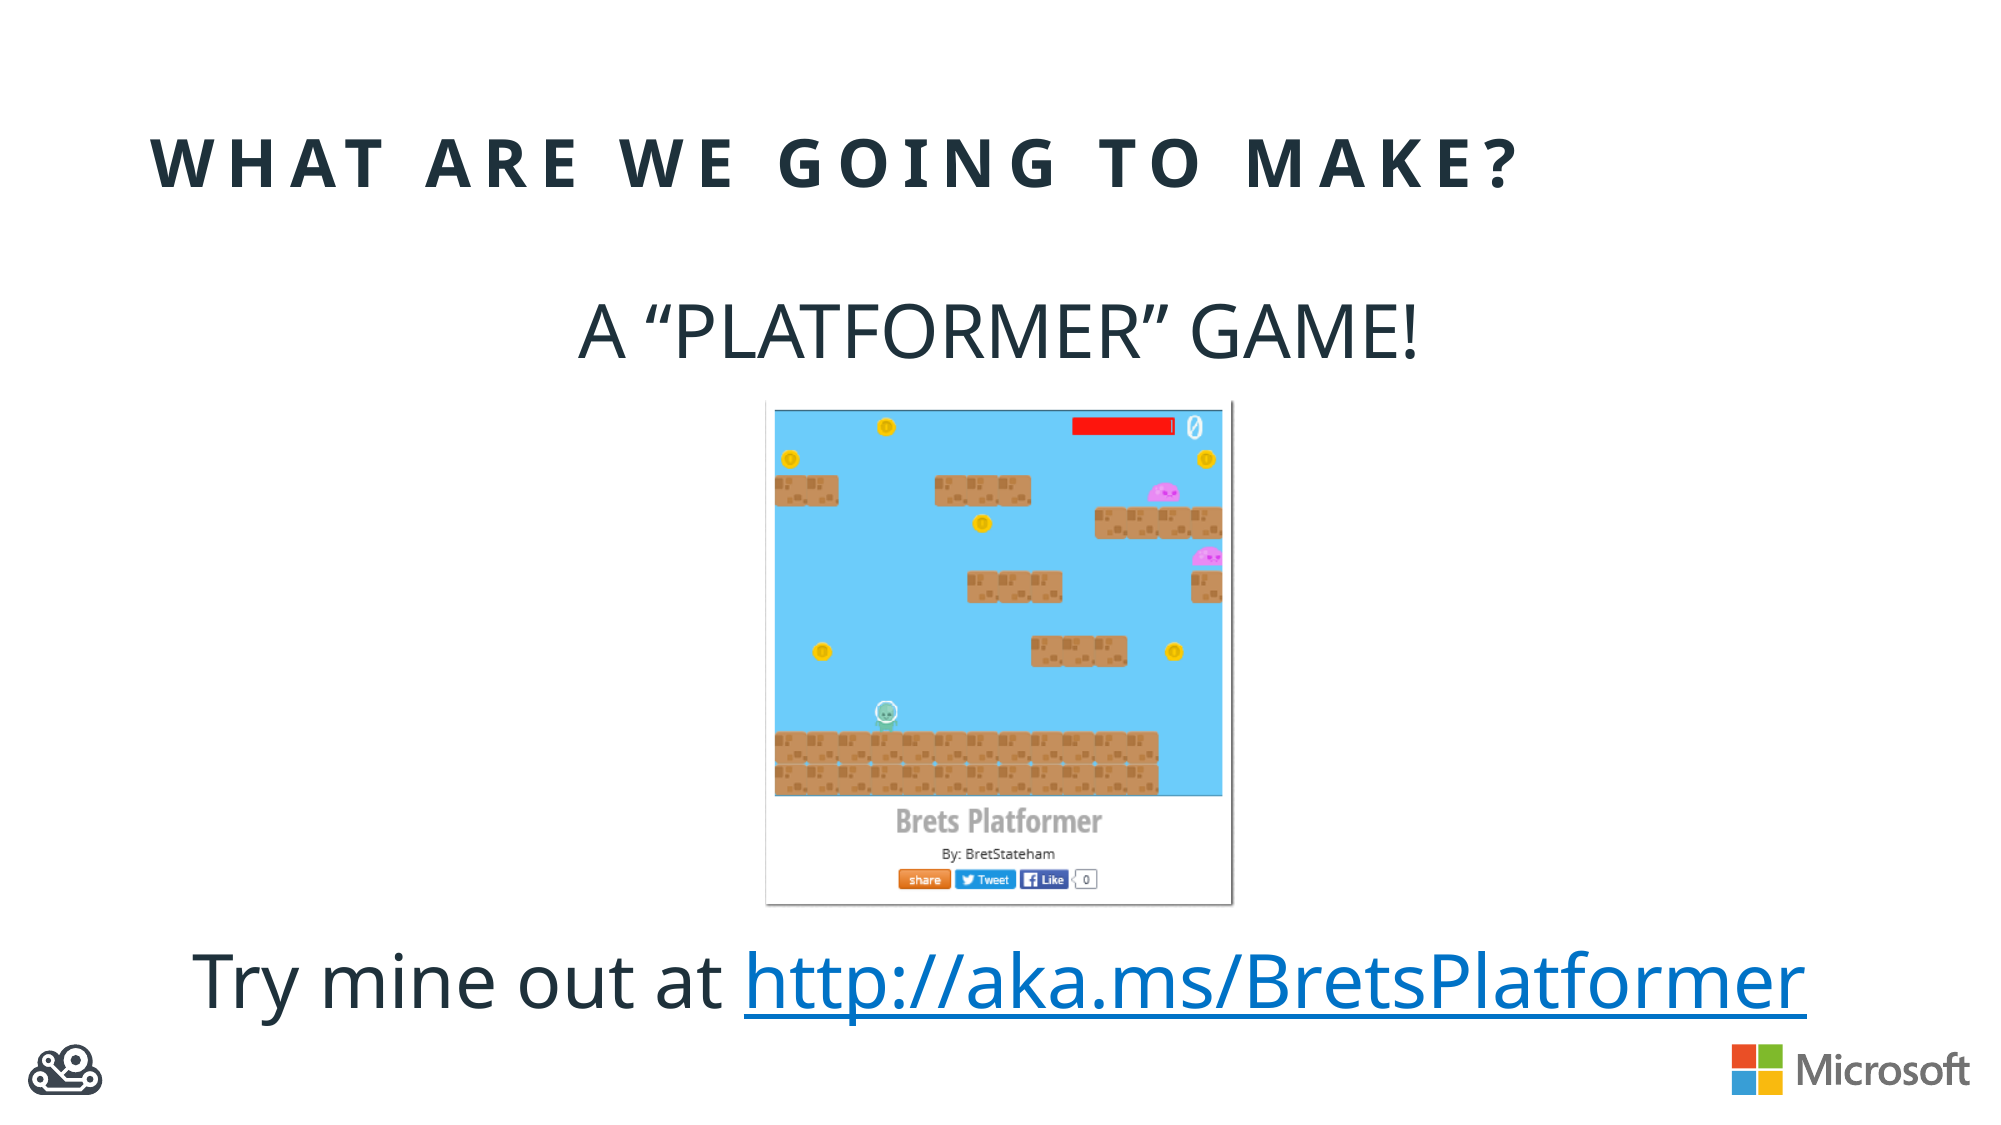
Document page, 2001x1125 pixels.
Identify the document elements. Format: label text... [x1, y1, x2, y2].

text_box A “PLATFORMER” GAME! [563, 276, 1437, 382]
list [764, 400, 1236, 908]
text_box Try mine out at http://aka.ms/BretsPlatformer [177, 925, 1823, 1043]
title What are we going to make? [135, 57, 1860, 275]
